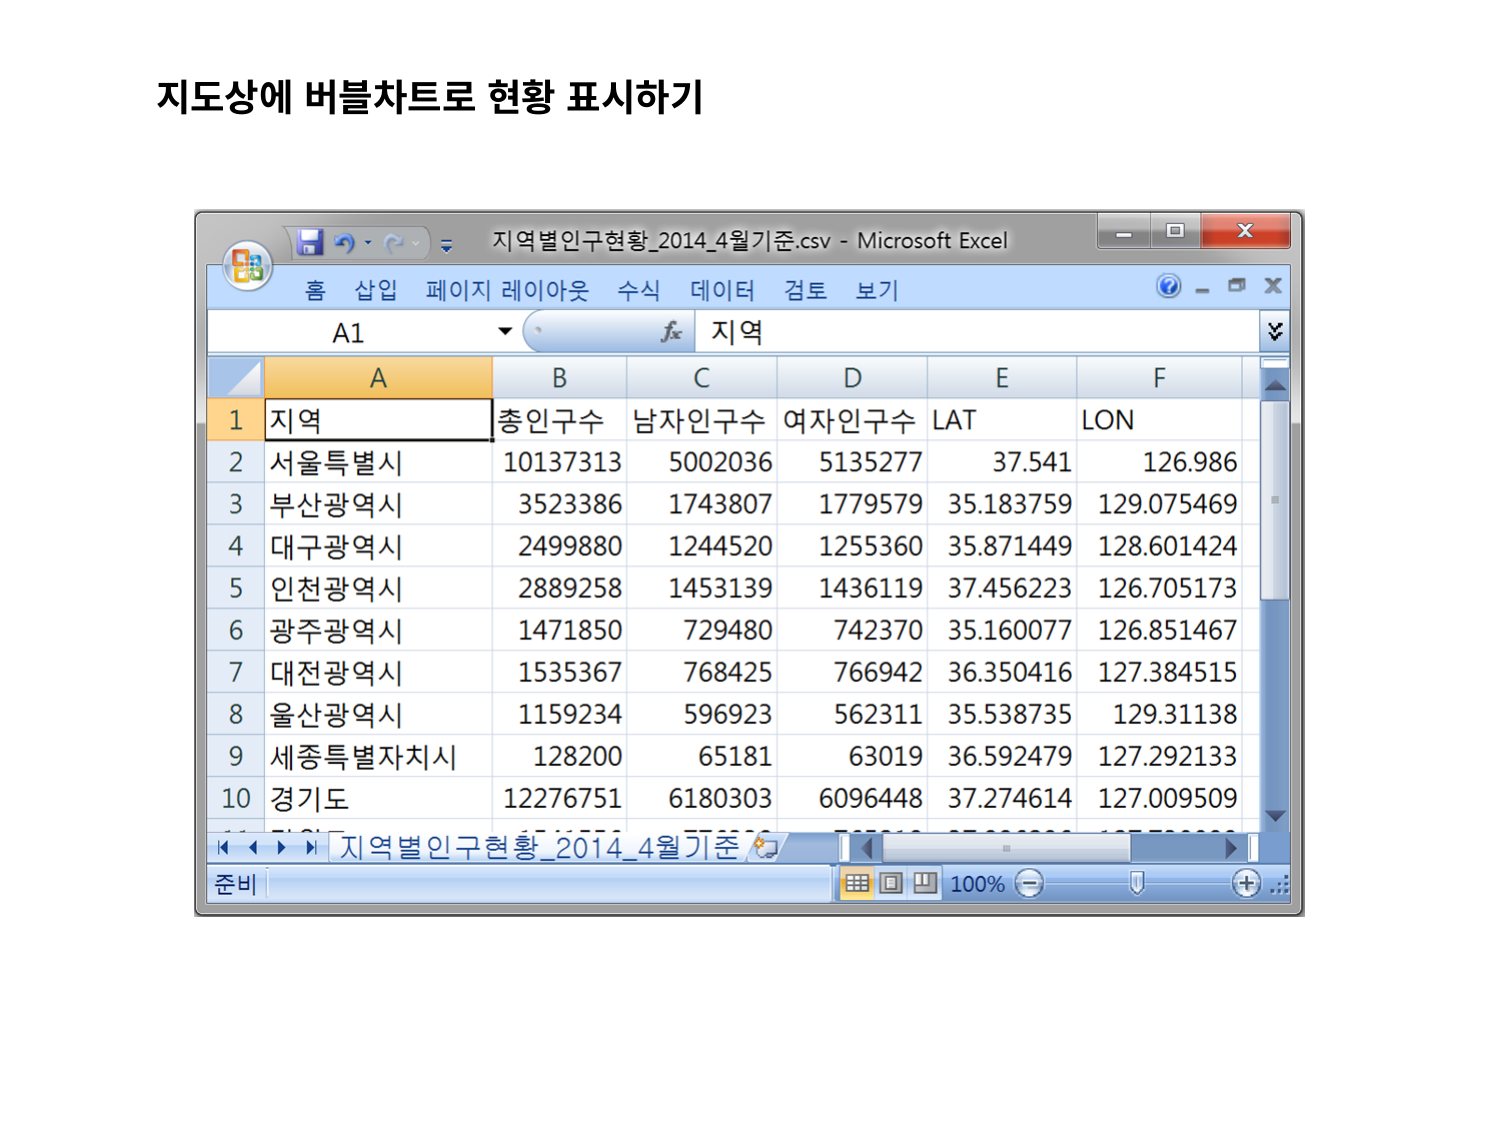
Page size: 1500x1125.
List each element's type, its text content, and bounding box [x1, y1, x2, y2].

picture [194, 209, 1306, 917]
text_box 지도상에 버블차트로 현황 표시하기 [141, 66, 721, 127]
